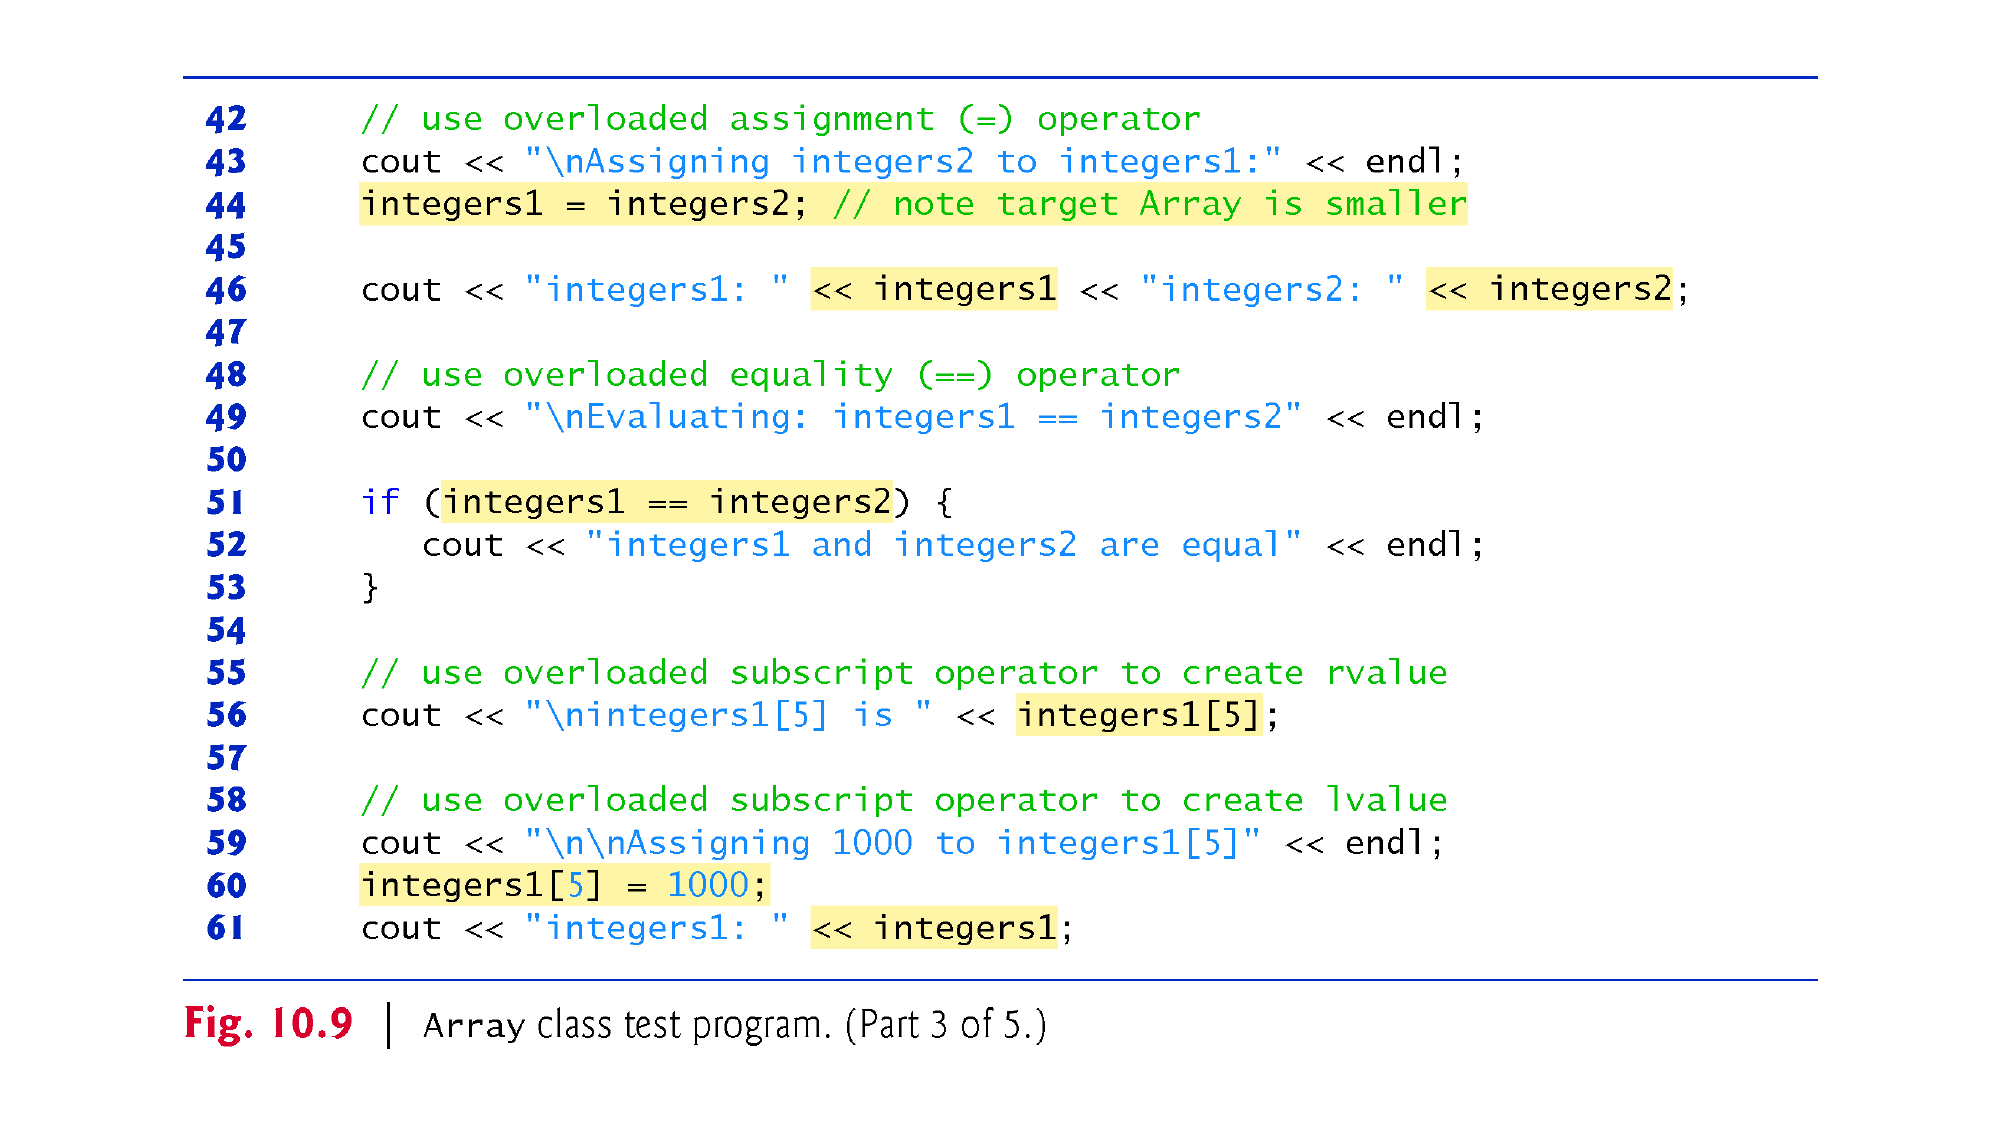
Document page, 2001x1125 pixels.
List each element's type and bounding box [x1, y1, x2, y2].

picture [106, 0, 1894, 1125]
